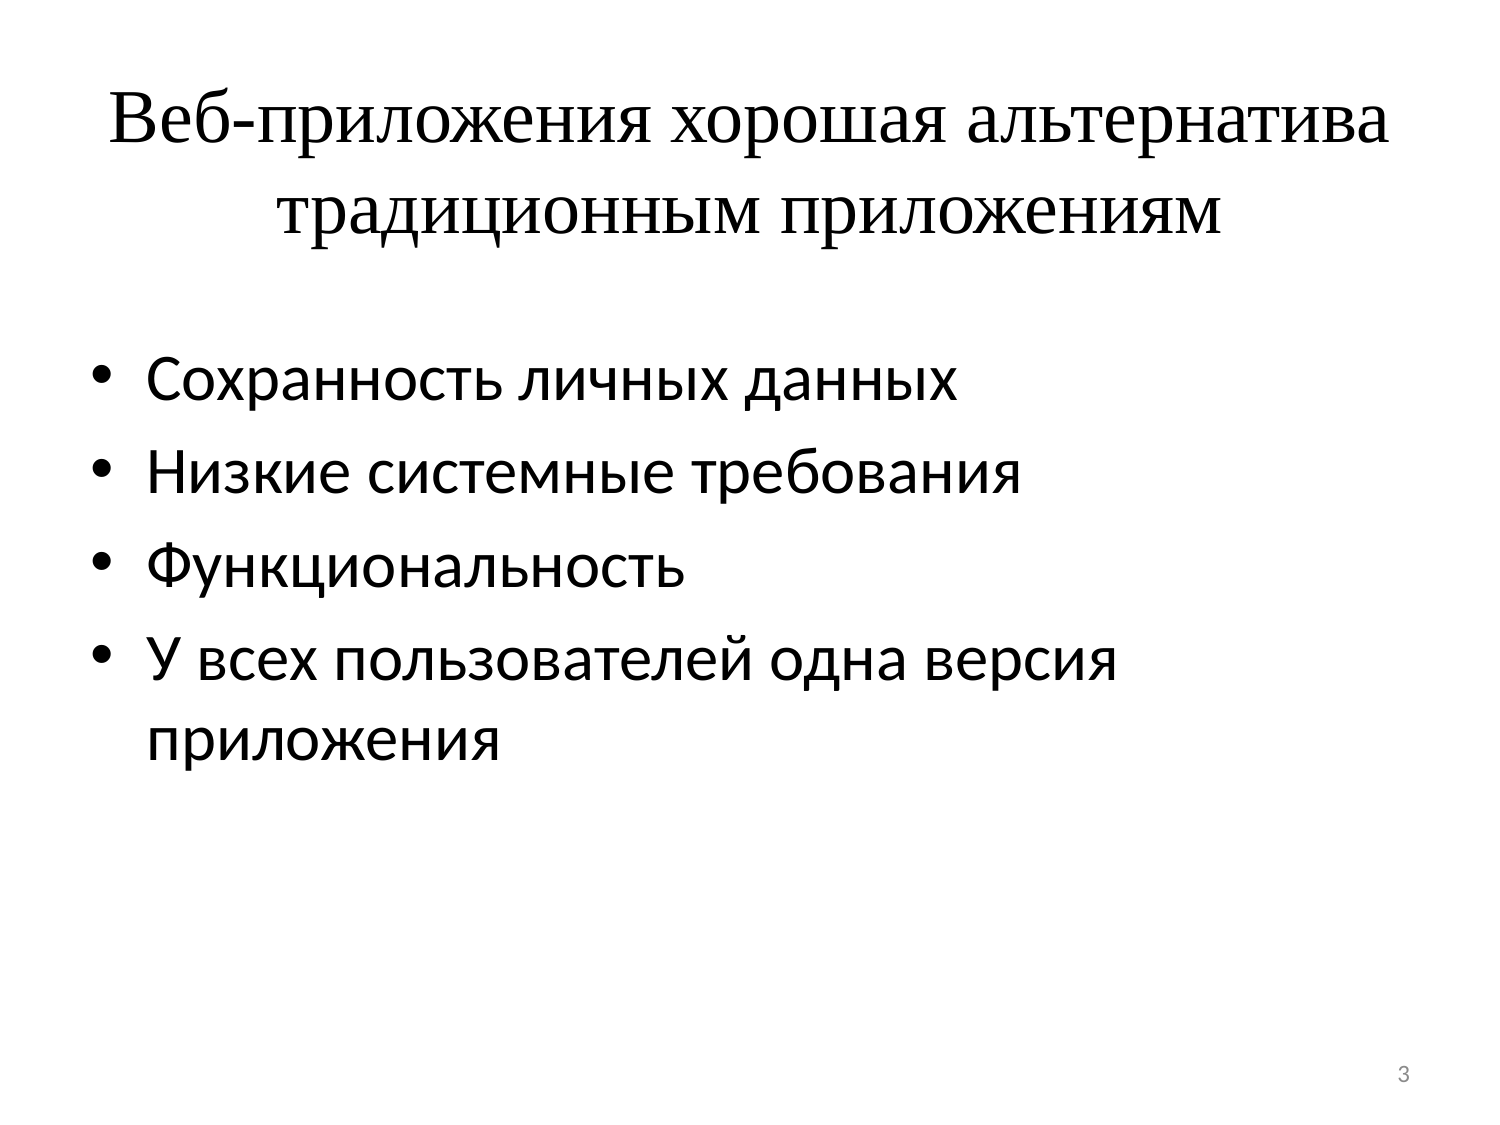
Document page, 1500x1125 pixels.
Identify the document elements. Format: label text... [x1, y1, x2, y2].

title Веб-приложения хорошая альтернатива традиционным приложениям [75, 45, 1425, 326]
slide_number 3 [1074, 1042, 1425, 1103]
list Сохранность личных данных Низкие системные требования Функциональность У всех пользователей одна версия приложения [75, 326, 1425, 1005]
